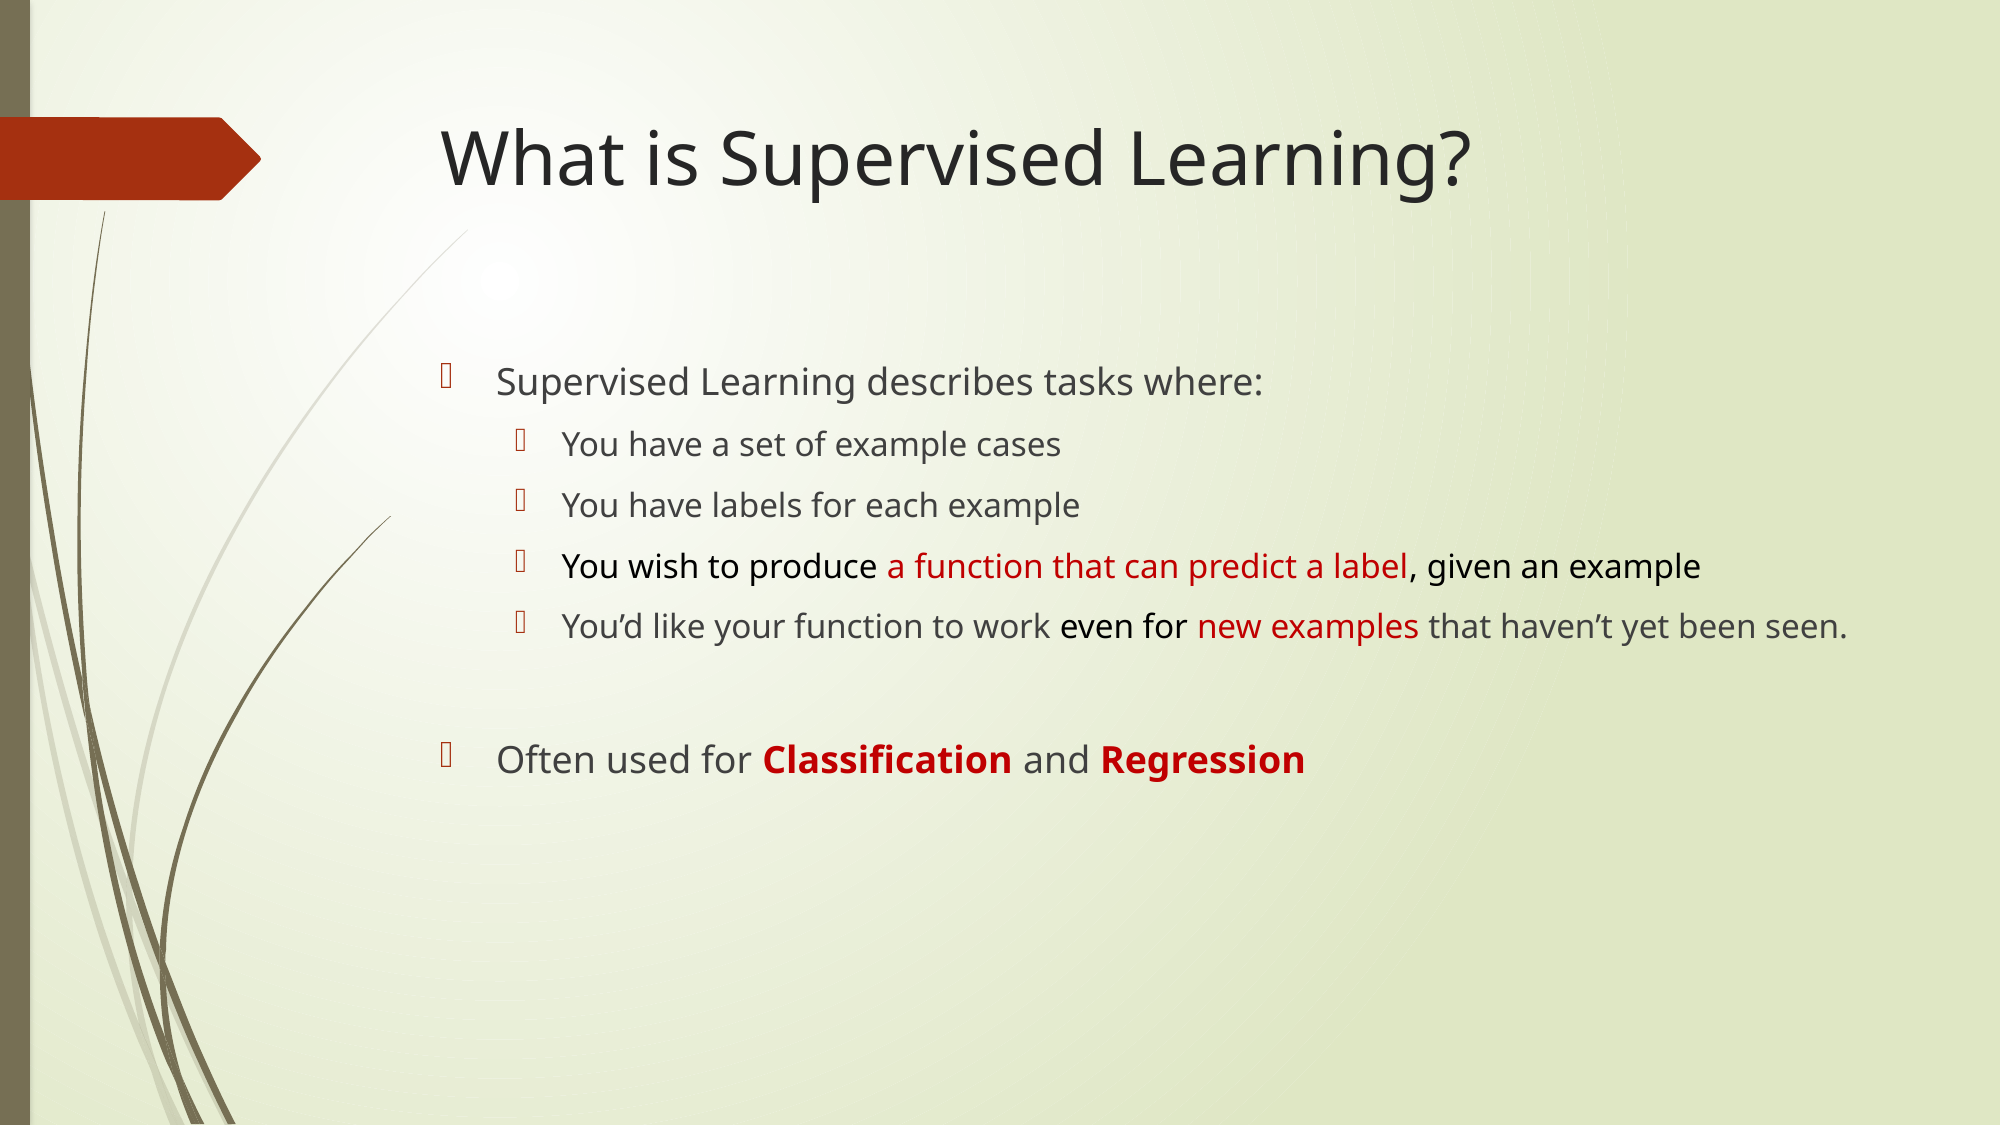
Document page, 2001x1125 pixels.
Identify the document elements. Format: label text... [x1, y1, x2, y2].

list Supervised Learning describes tasks where: You have a set of example cases You have labels for each example You wish to produce a function that can predict a label, given an example You’d like your function to work even for new examples that haven’t yet been seen. Often used for Classification and Regression [424, 350, 1888, 970]
title What is Supervised Learning? [425, 102, 1888, 313]
